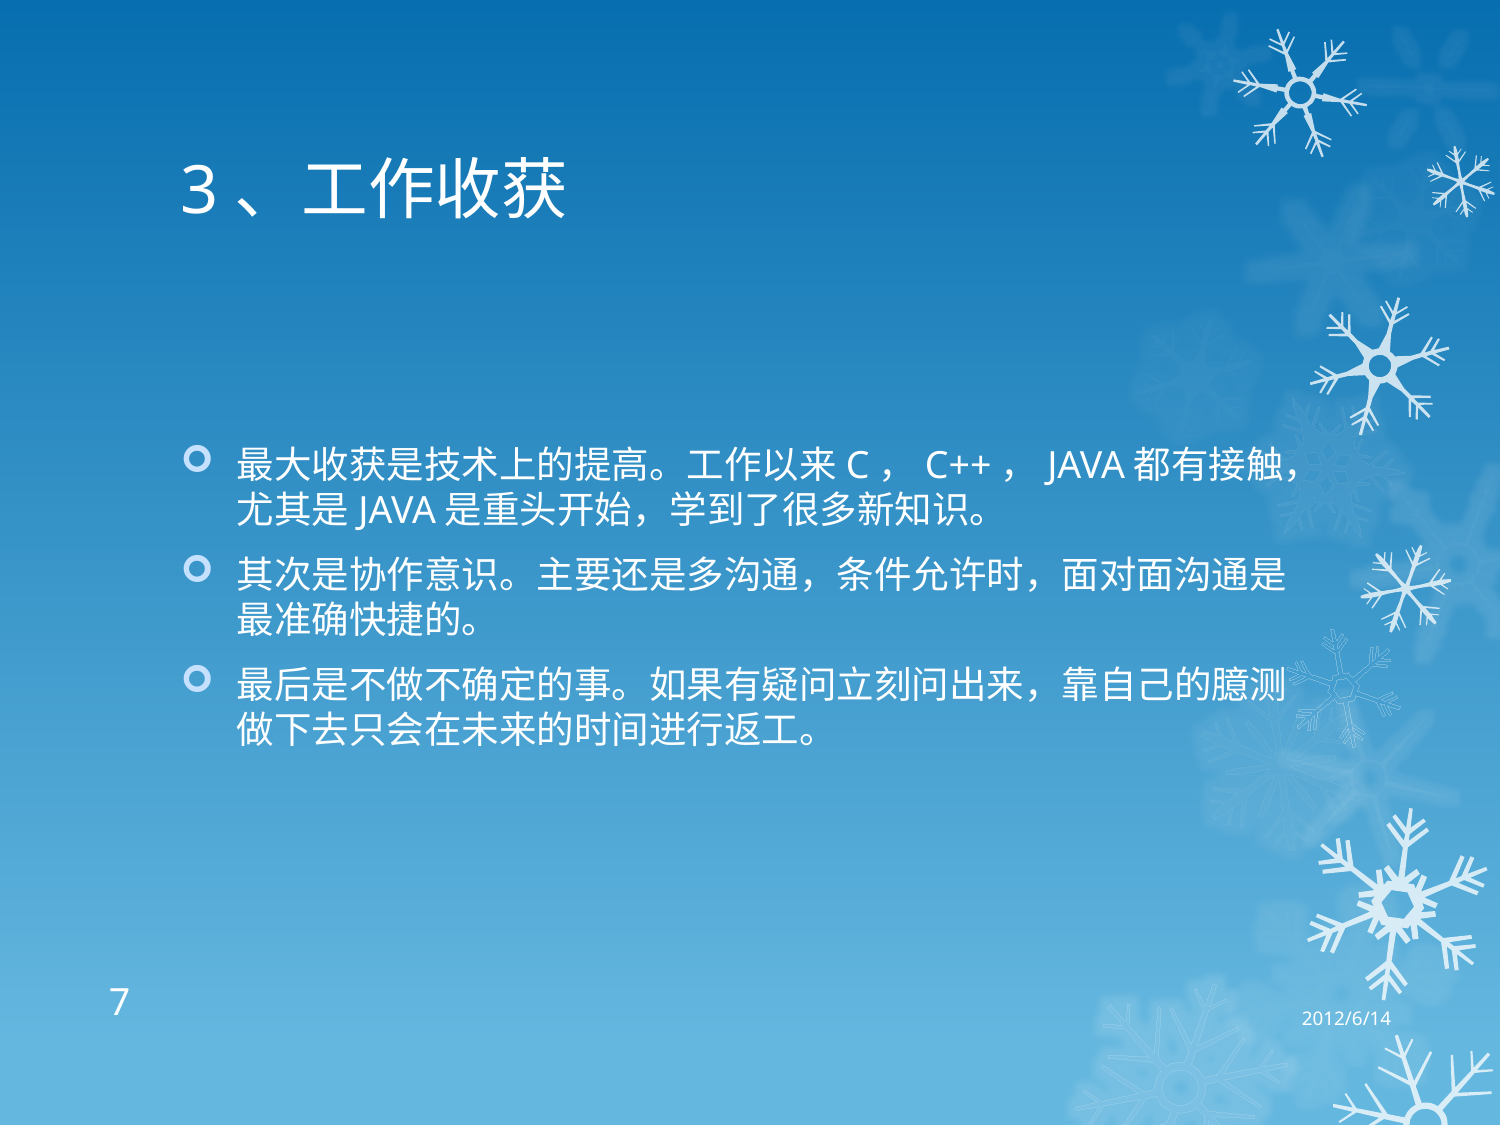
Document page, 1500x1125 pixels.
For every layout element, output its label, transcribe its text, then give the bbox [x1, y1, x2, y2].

list 最大收获是技术上的提高。工作以来C，C++，JAVA都有接触，尤其是JAVA是重头开始，学到了很多新知识。 其次是协作意识。主要还是多沟通，条件允许时，面对面沟通是最准确快捷的。 最后是不做不确定的事。如果有疑问立刻问出来，靠自己的臆测做下去只会在未来的时间进行返工。 [165, 296, 1335, 962]
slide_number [1056, 976, 1406, 1037]
title 3、工作收获 [165, 110, 1335, 263]
slide_number 7 [93, 976, 194, 1037]
